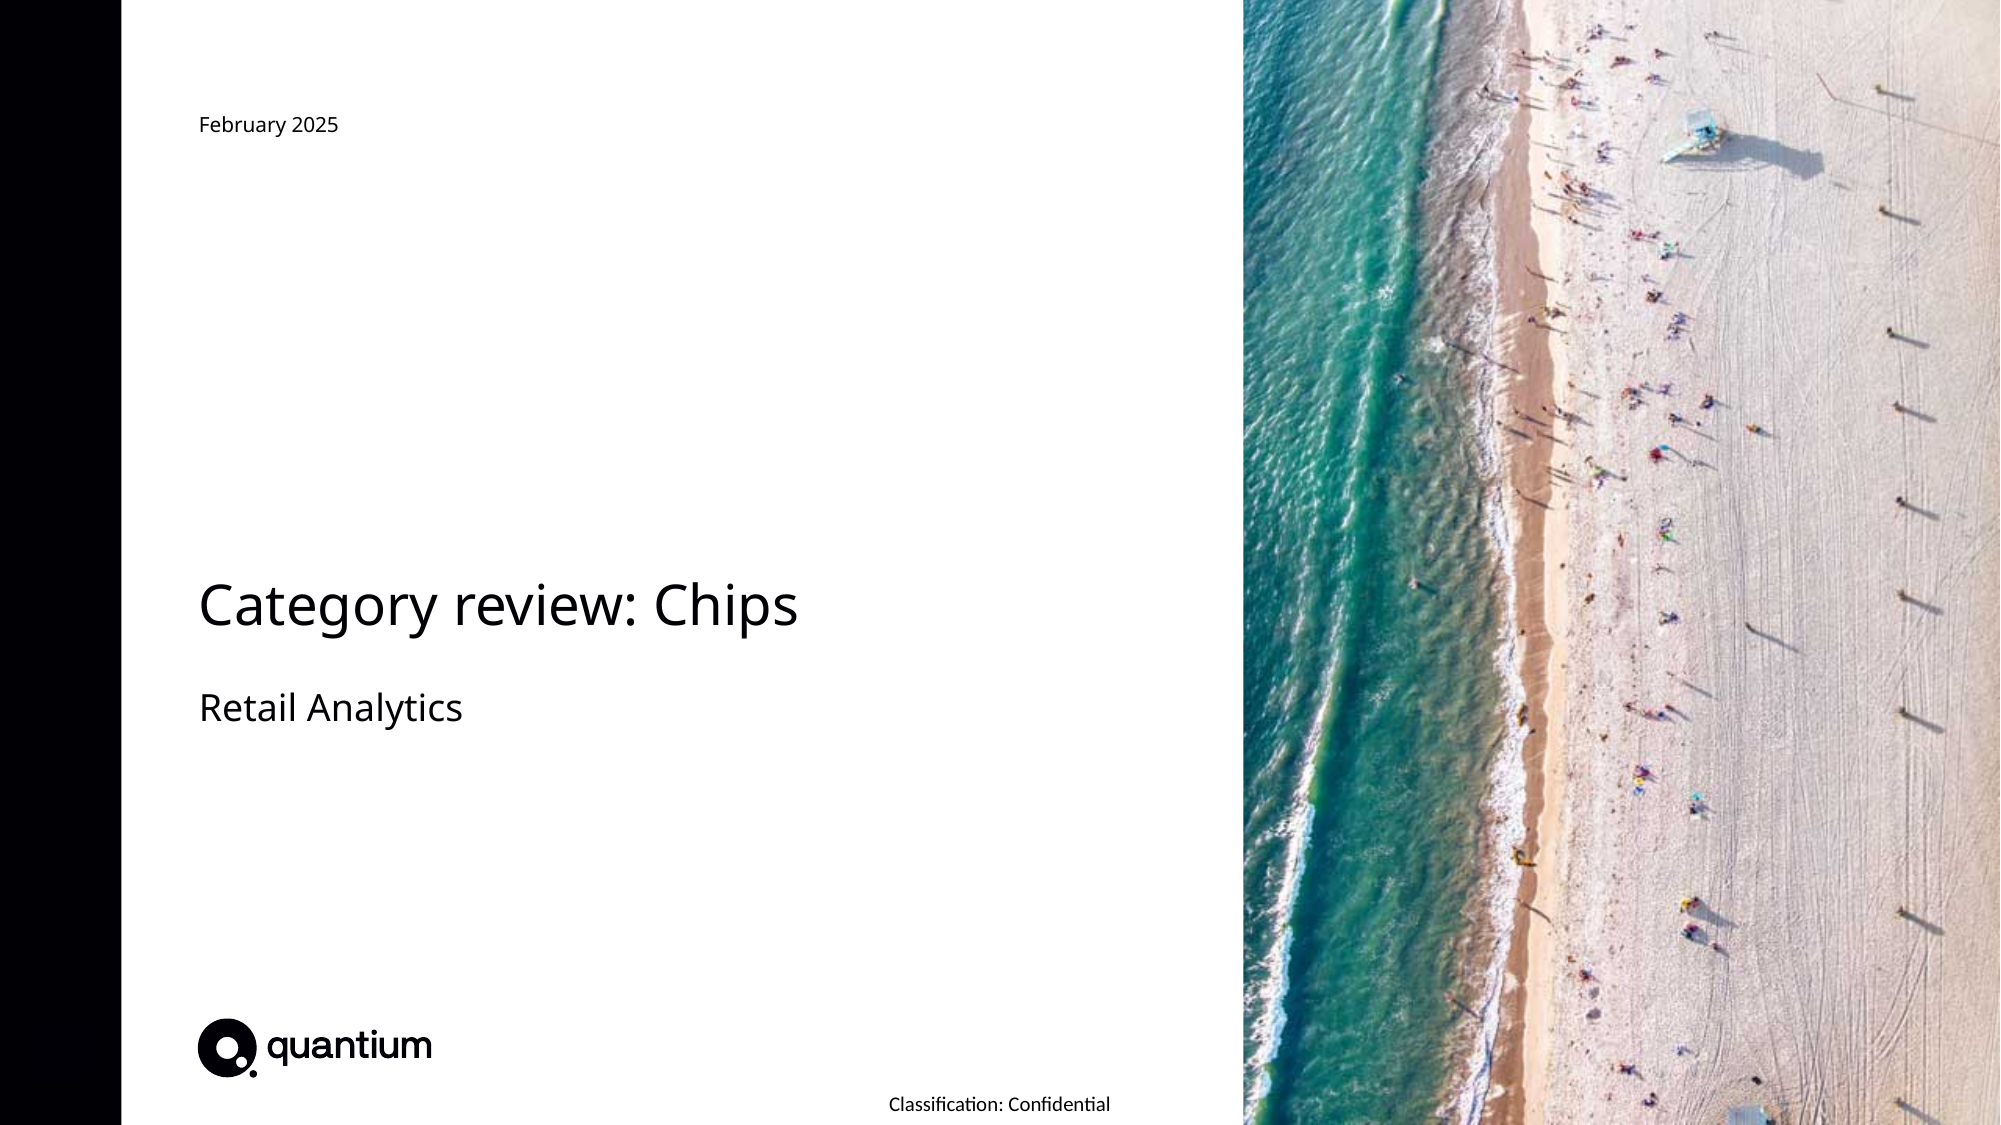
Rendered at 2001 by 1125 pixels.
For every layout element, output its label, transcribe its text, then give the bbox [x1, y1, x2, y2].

subtitle Retail Analytics [198, 676, 870, 880]
list February 2025 [198, 106, 549, 147]
title Category review: Chips [198, 252, 870, 644]
picture [1291, 1022, 1296, 1034]
picture [1243, 0, 2000, 1125]
